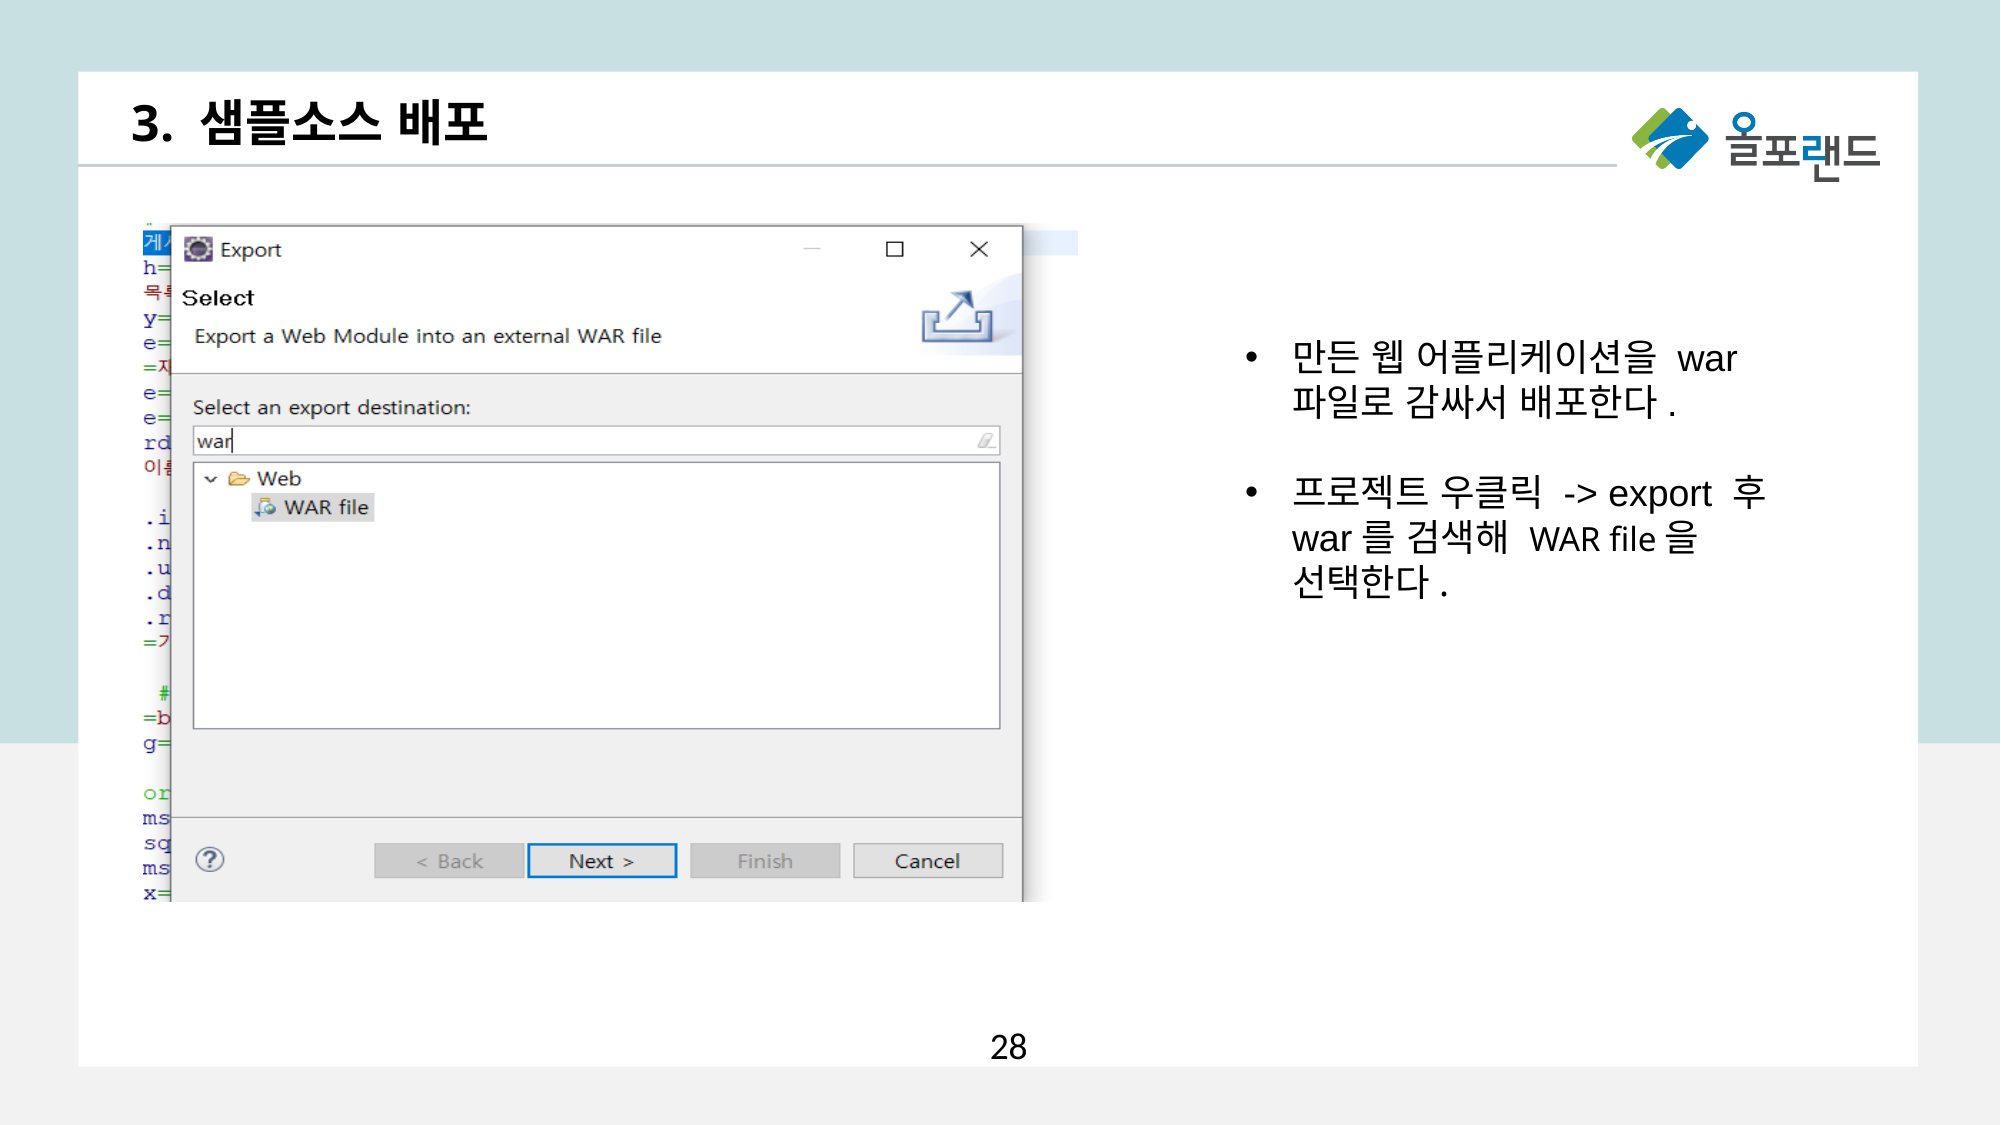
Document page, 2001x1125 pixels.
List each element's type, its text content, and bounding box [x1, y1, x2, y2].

picture [1632, 108, 1880, 182]
picture [143, 223, 1078, 902]
text_box 만든 웹 어플리케이션을 war파일로 감싸서 배포한다. 프로젝트 우클릭 -> export 후 war를 검색해 WAR file을 선택한다. [1230, 326, 1857, 611]
